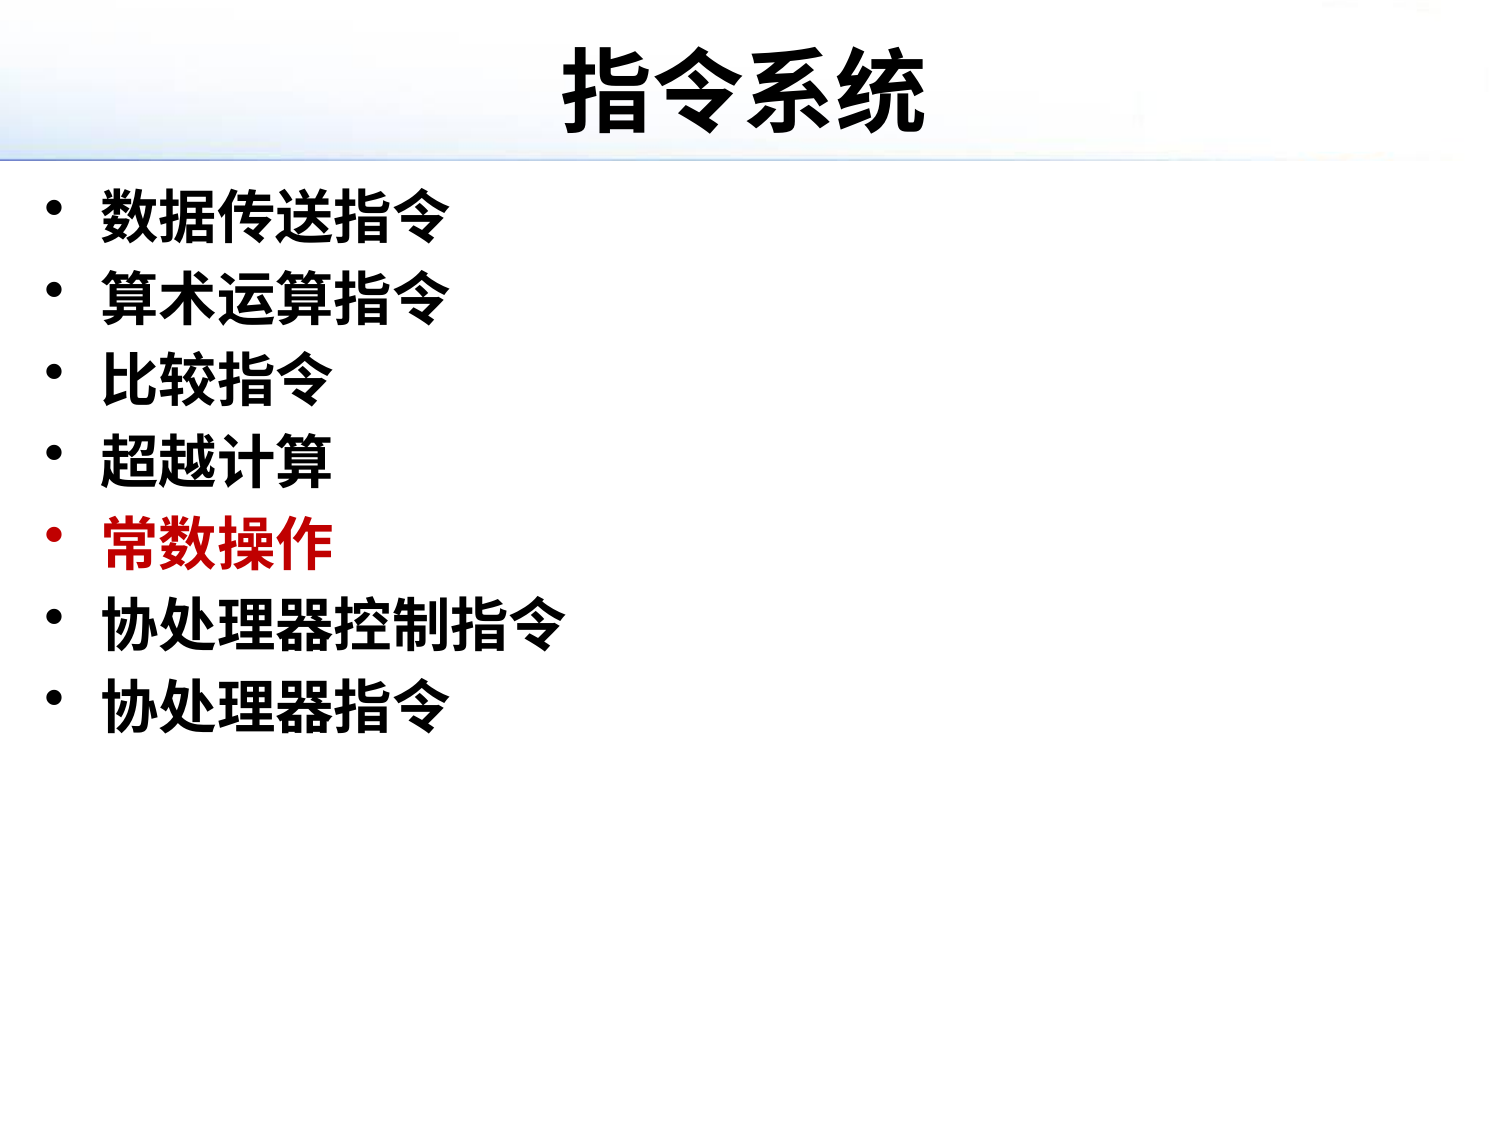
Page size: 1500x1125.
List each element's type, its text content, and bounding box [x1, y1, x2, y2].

picture [0, 0, 1500, 161]
title 指令系统 [29, 31, 1459, 147]
list 数据传送指令 算术运算指令 比较指令 超越计算 常数操作 协处理器控制指令 协处理器指令 [29, 172, 1459, 1071]
